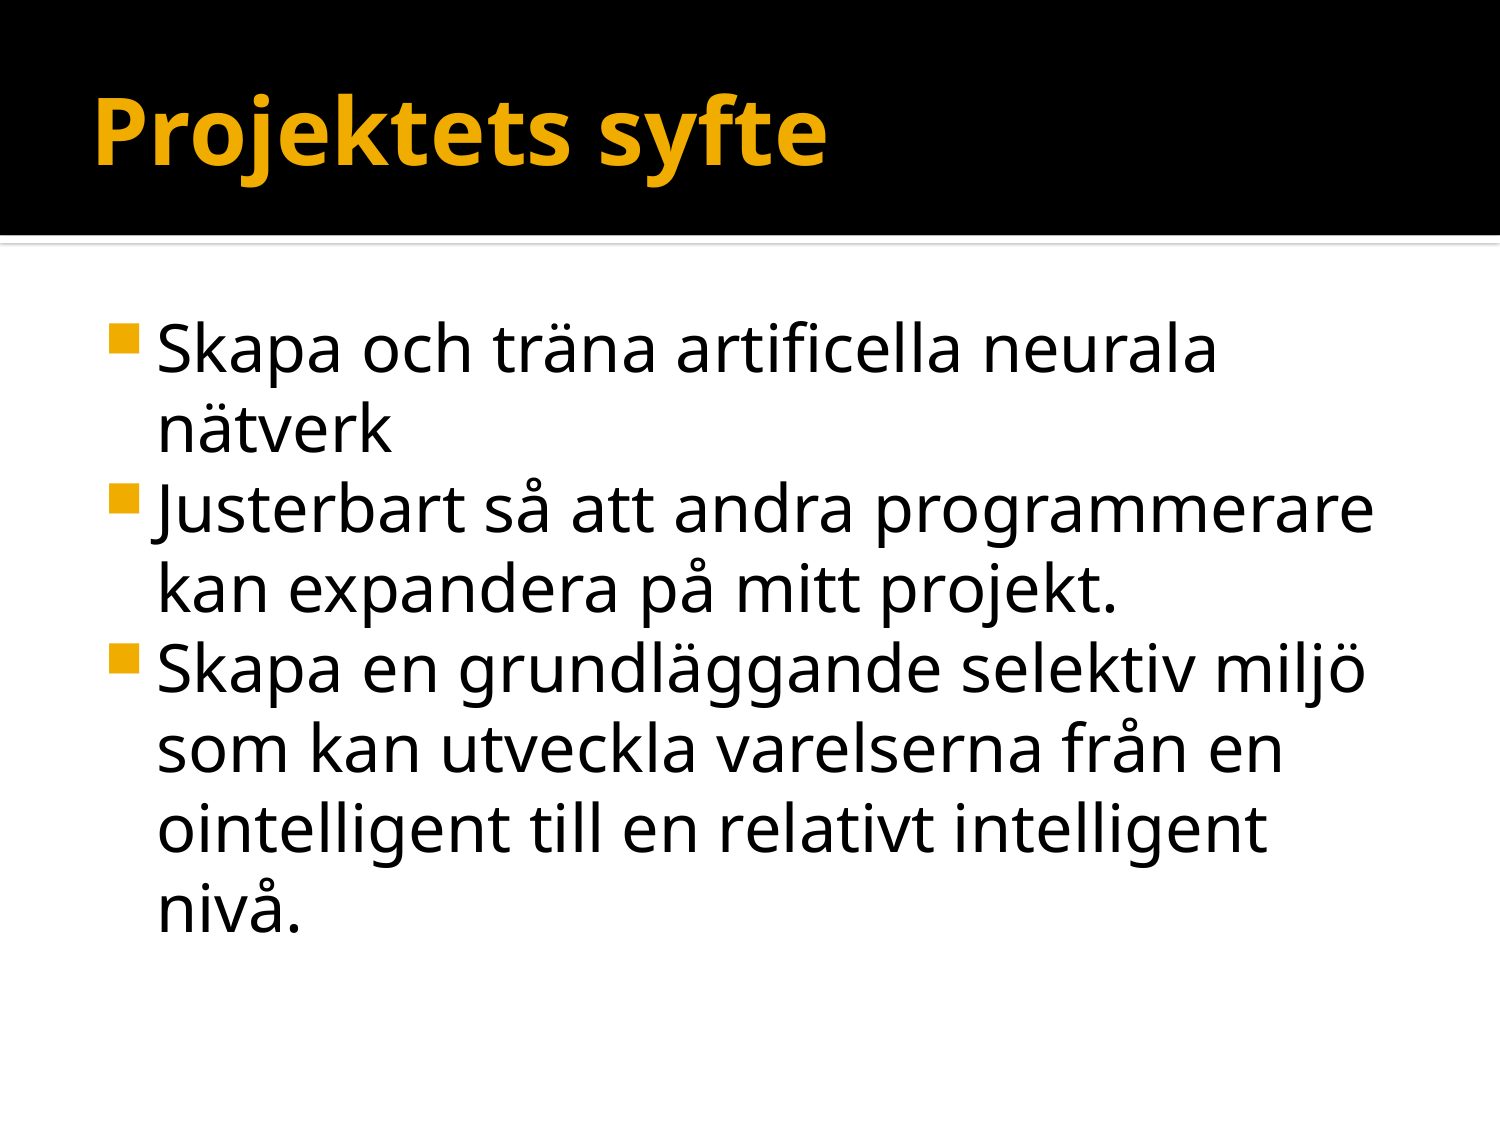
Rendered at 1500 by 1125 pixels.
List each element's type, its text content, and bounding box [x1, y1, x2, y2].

title Projektets syfte [75, 25, 1425, 231]
list Skapa och träna artificella neurala nätverk Justerbart så att andra programmerare kan expandera på mitt projekt. Skapa en grundläggande selektiv miljö som kan utveckla varelserna från en ointelligent till en relativt intelligent nivå. [75, 291, 1425, 1050]
